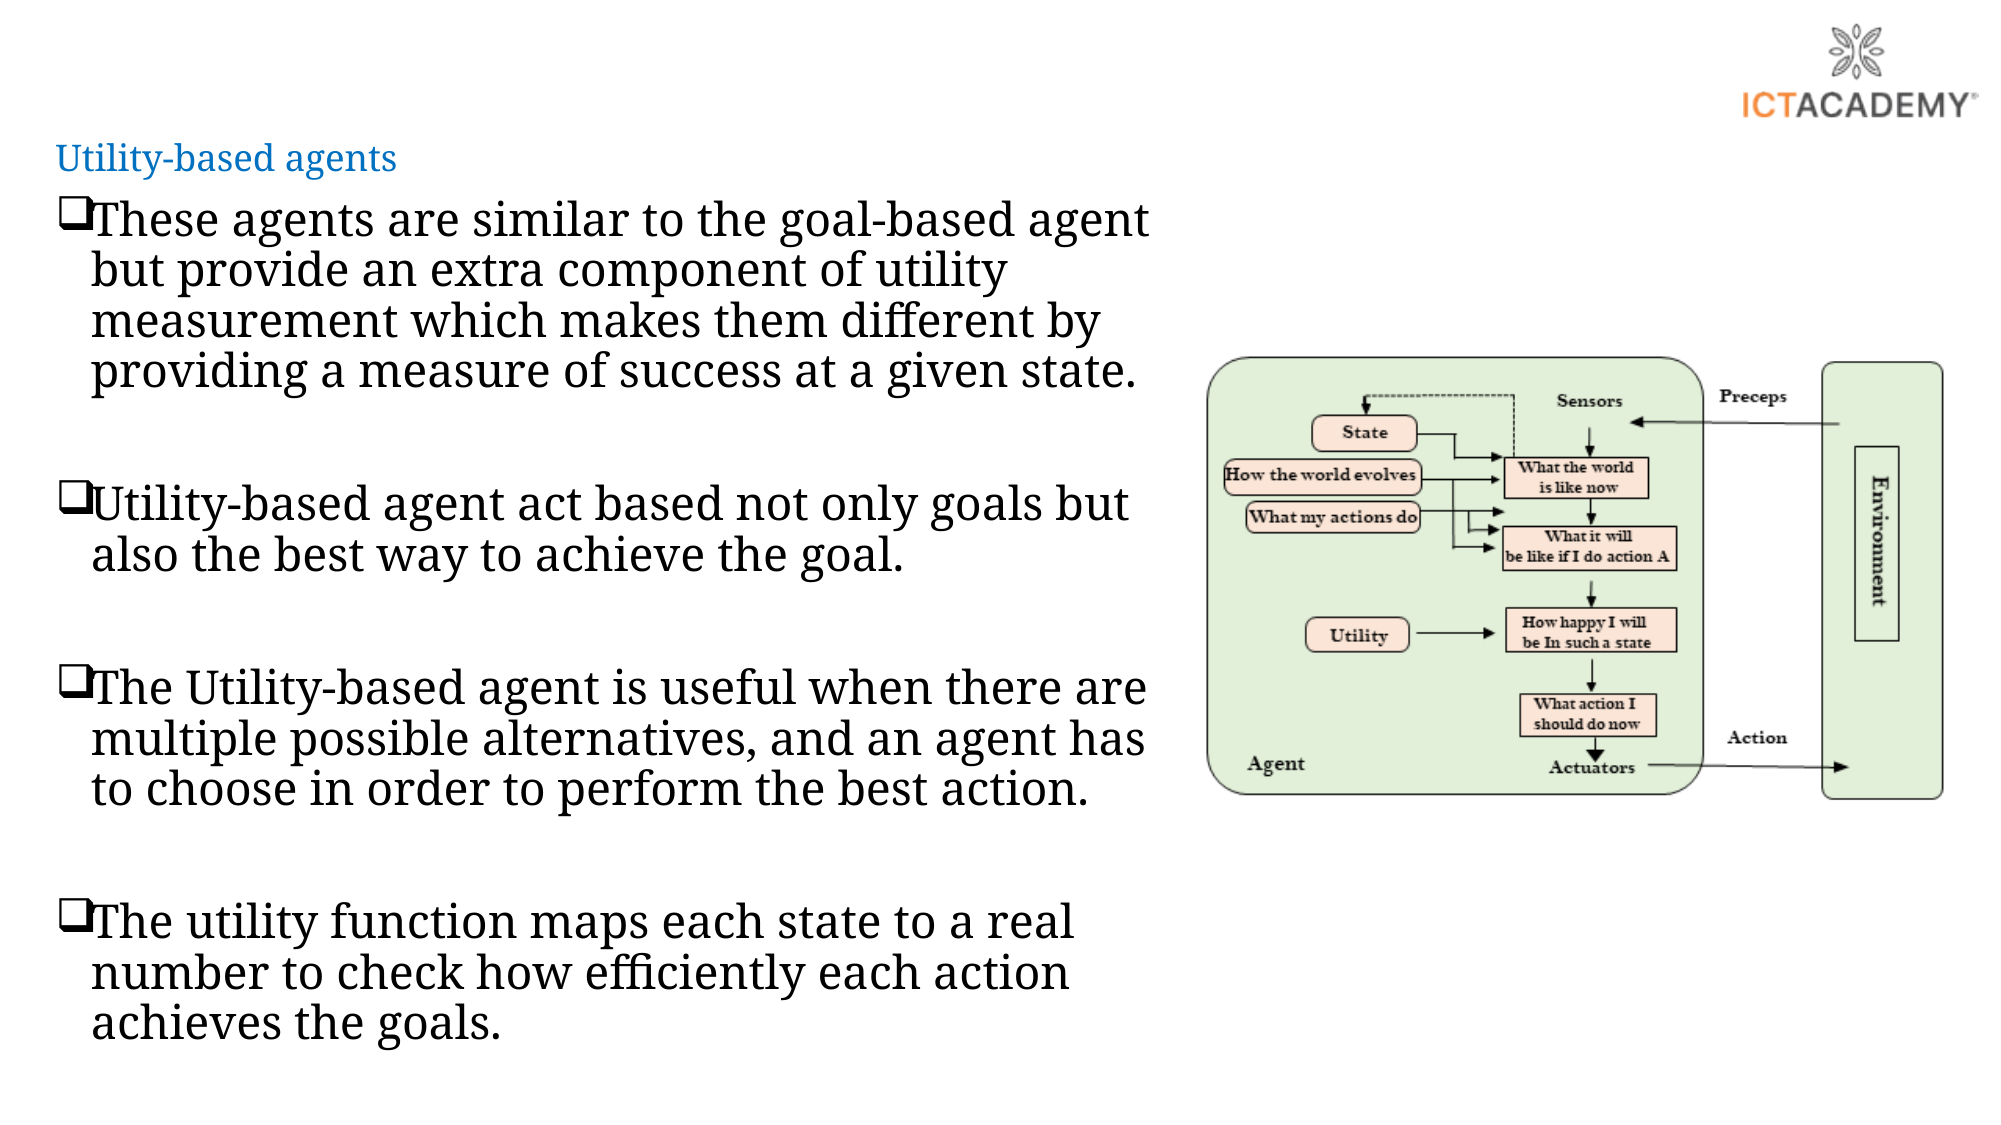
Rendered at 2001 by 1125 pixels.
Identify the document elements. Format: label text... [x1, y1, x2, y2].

picture [1743, 22, 1979, 120]
list Utility-based agents These agents are similar to the goal-based agent but provide an extra component of utility measurement which makes them different by providing a measure of success at a given state. Utility-based agent act based not only goals but also the best way to achieve the goal. The Utility-based agent is useful when there are multiple possible alternatives, and an agent has to choose in order to perform the best action. The utility function maps each state to a real number to check how efficiently each action achieves the goals. [40, 132, 1171, 1090]
picture [1188, 313, 1975, 858]
